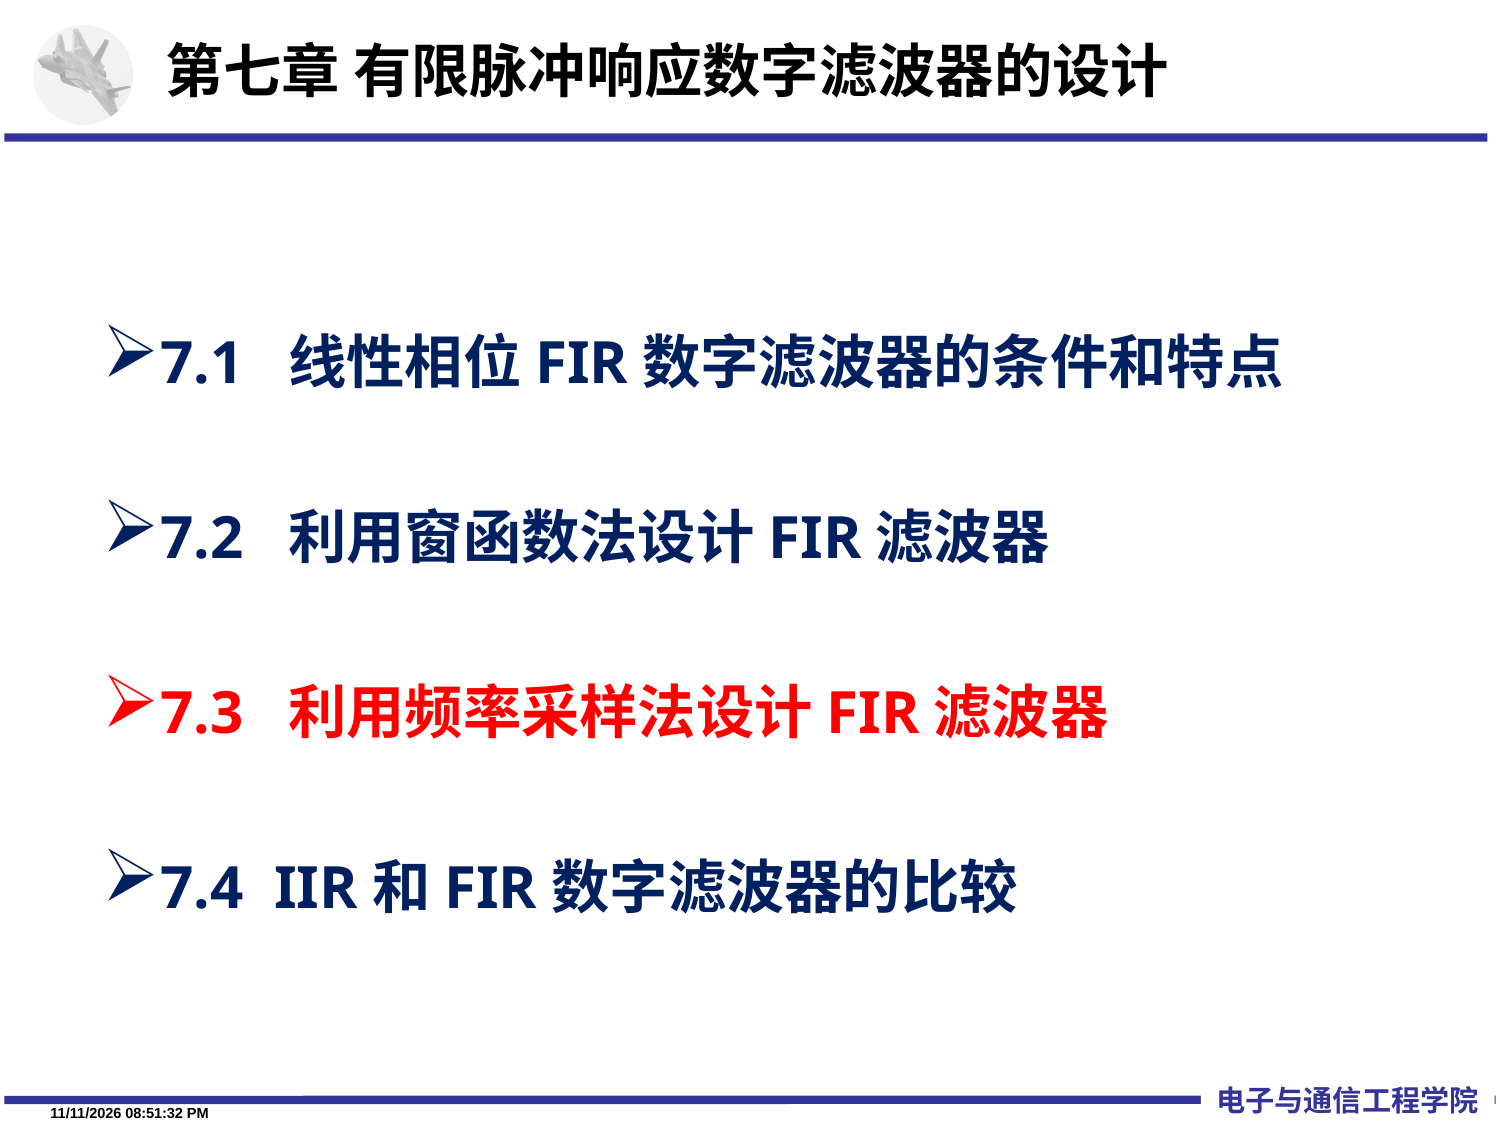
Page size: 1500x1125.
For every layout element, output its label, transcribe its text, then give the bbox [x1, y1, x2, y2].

title 第七章 有限脉冲响应数字滤波器的设计 [150, 12, 1425, 125]
text_box 7.1 线性相位FIR数字滤波器的条件和特点 7.2 利用窗函数法设计FIR滤波器 7.3 利用频率采样法设计FIR滤波器 7.4 IIR和FIR数字滤波器的比较 [87, 212, 1450, 1050]
